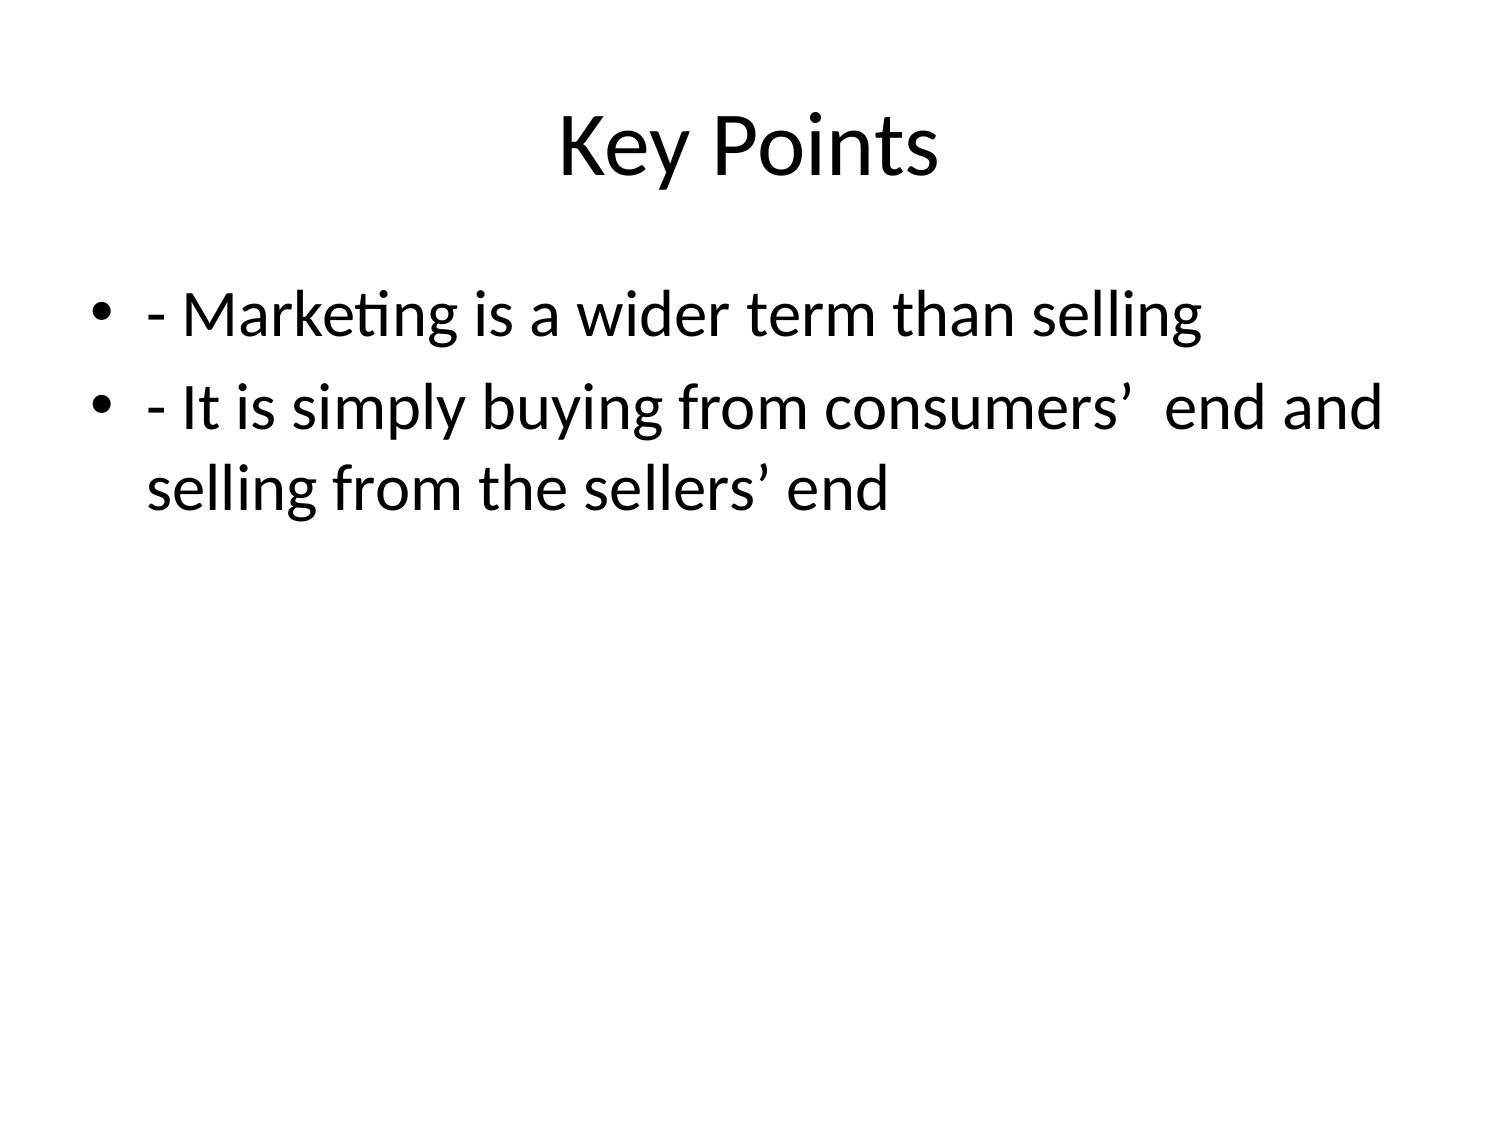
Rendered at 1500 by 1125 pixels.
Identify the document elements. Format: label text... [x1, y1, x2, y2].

list - Marketing is a wider term than selling - It is simply buying from consumers’ end and selling from the sellers’ end [75, 262, 1425, 1005]
title Key Points [75, 45, 1425, 233]
